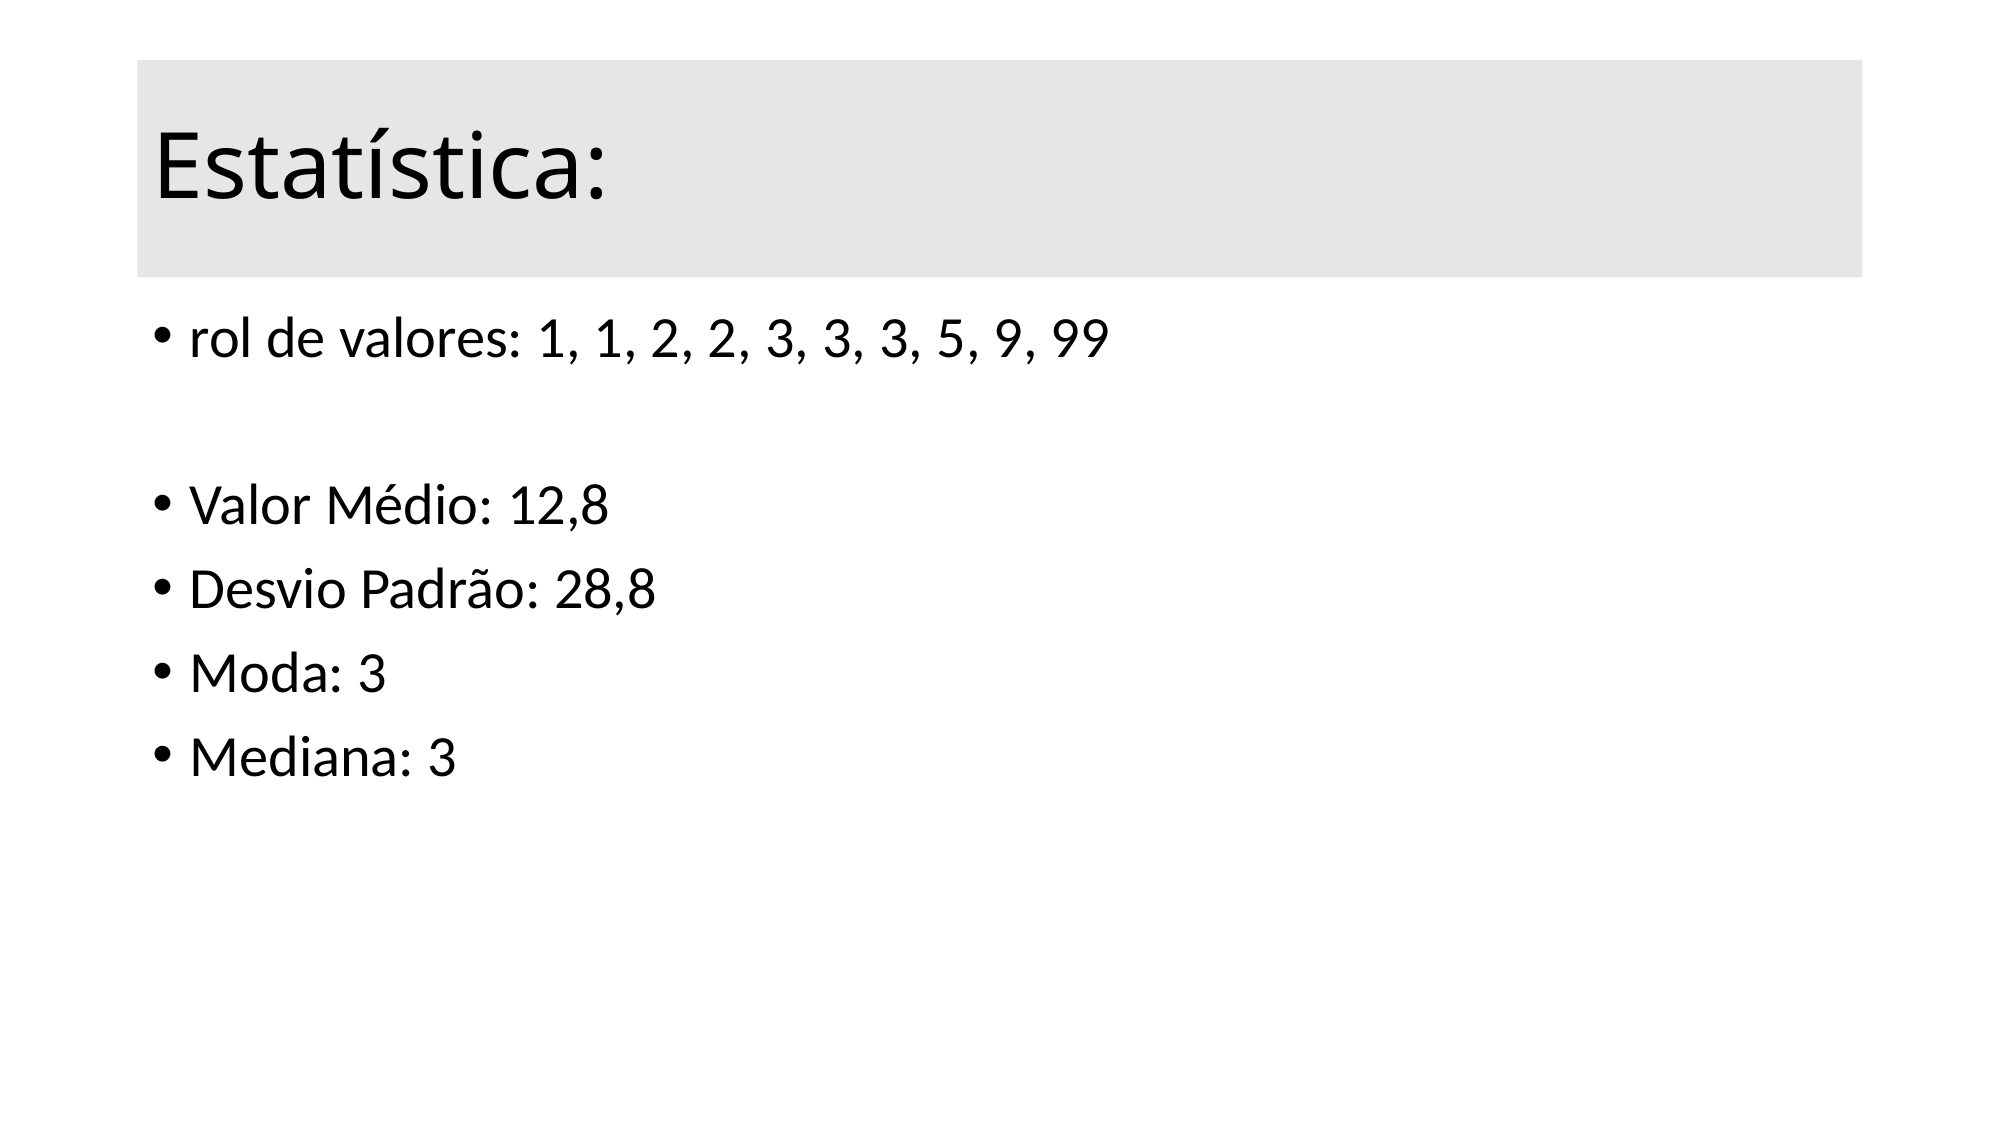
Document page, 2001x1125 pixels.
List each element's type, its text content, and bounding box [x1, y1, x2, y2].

list rol de valores: 1, 1, 2, 2, 3, 3, 3, 5, 9, 99 Valor Médio: 12,8 Desvio Padrão: 28,8 Moda: 3 Mediana: 3 [137, 299, 1863, 1014]
title Estatística: [137, 59, 1863, 278]
